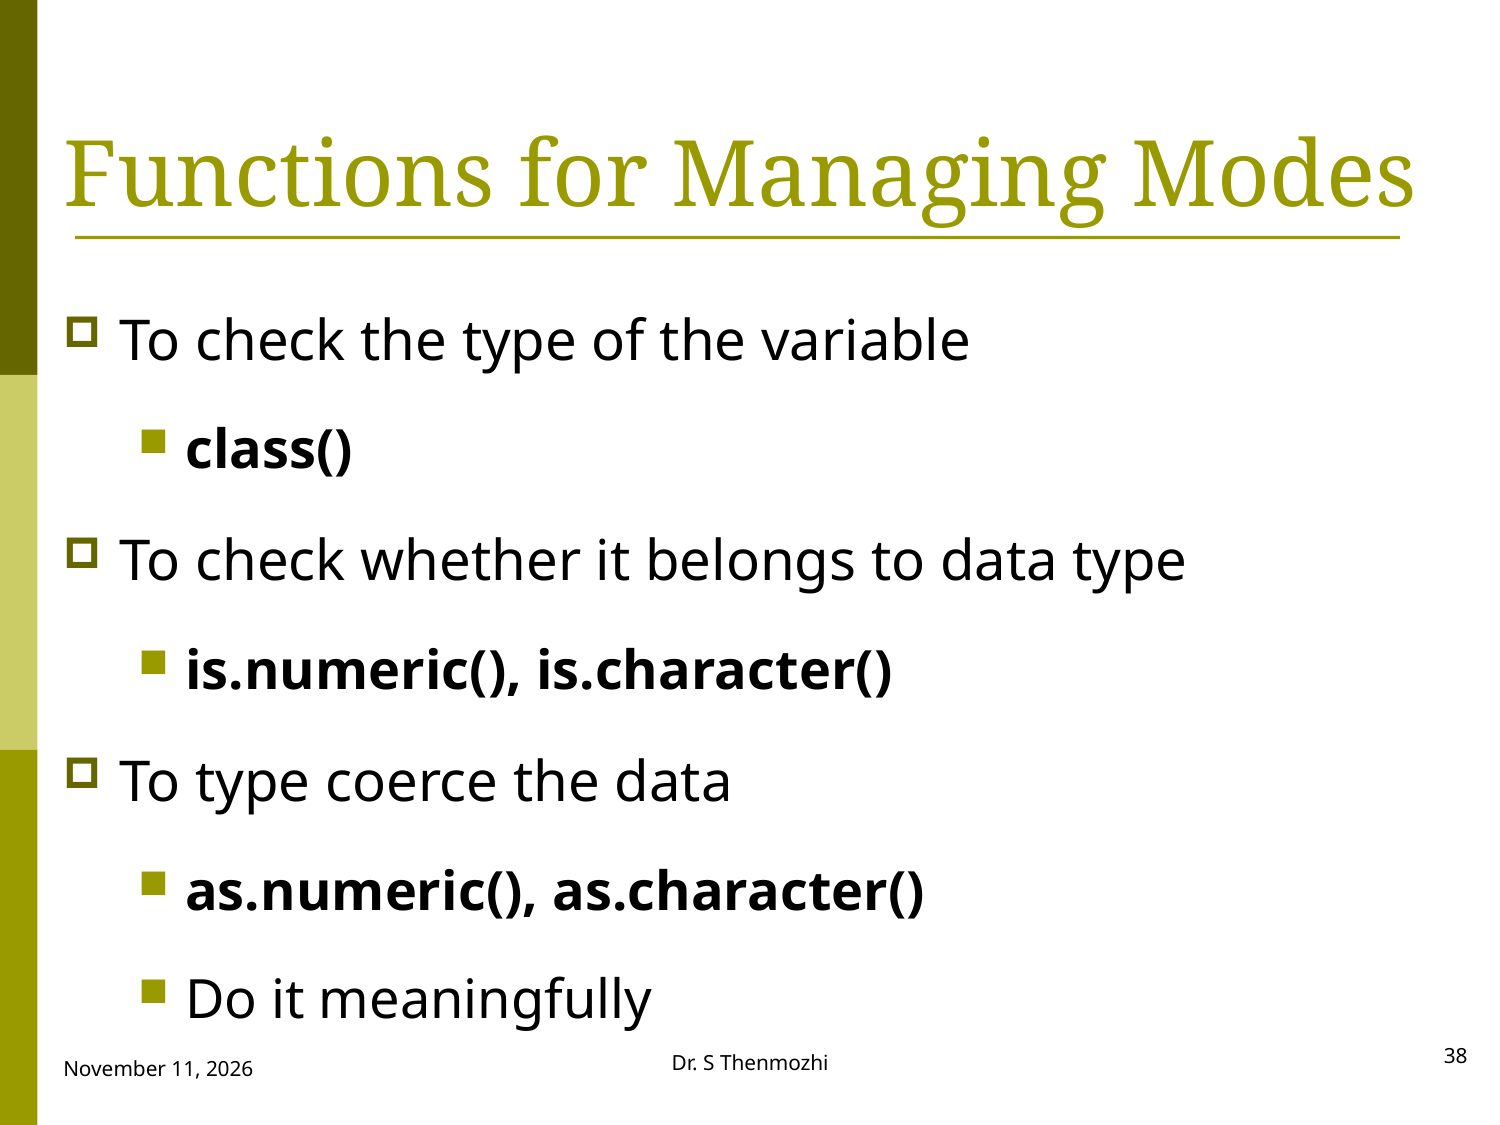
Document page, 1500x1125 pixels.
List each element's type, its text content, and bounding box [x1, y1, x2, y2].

title Functions for Managing Modes [48, 45, 1500, 233]
slide_number 38 [1132, 1035, 1483, 1110]
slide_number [48, 1047, 399, 1123]
list To check the type of the variable class() To check whether it belongs to data type is.numeric(), is.character() To type coerce the data as.numeric(), as.character() Do it meaningfully [48, 262, 1500, 1006]
footer Dr. S Thenmozhi [512, 1041, 988, 1117]
